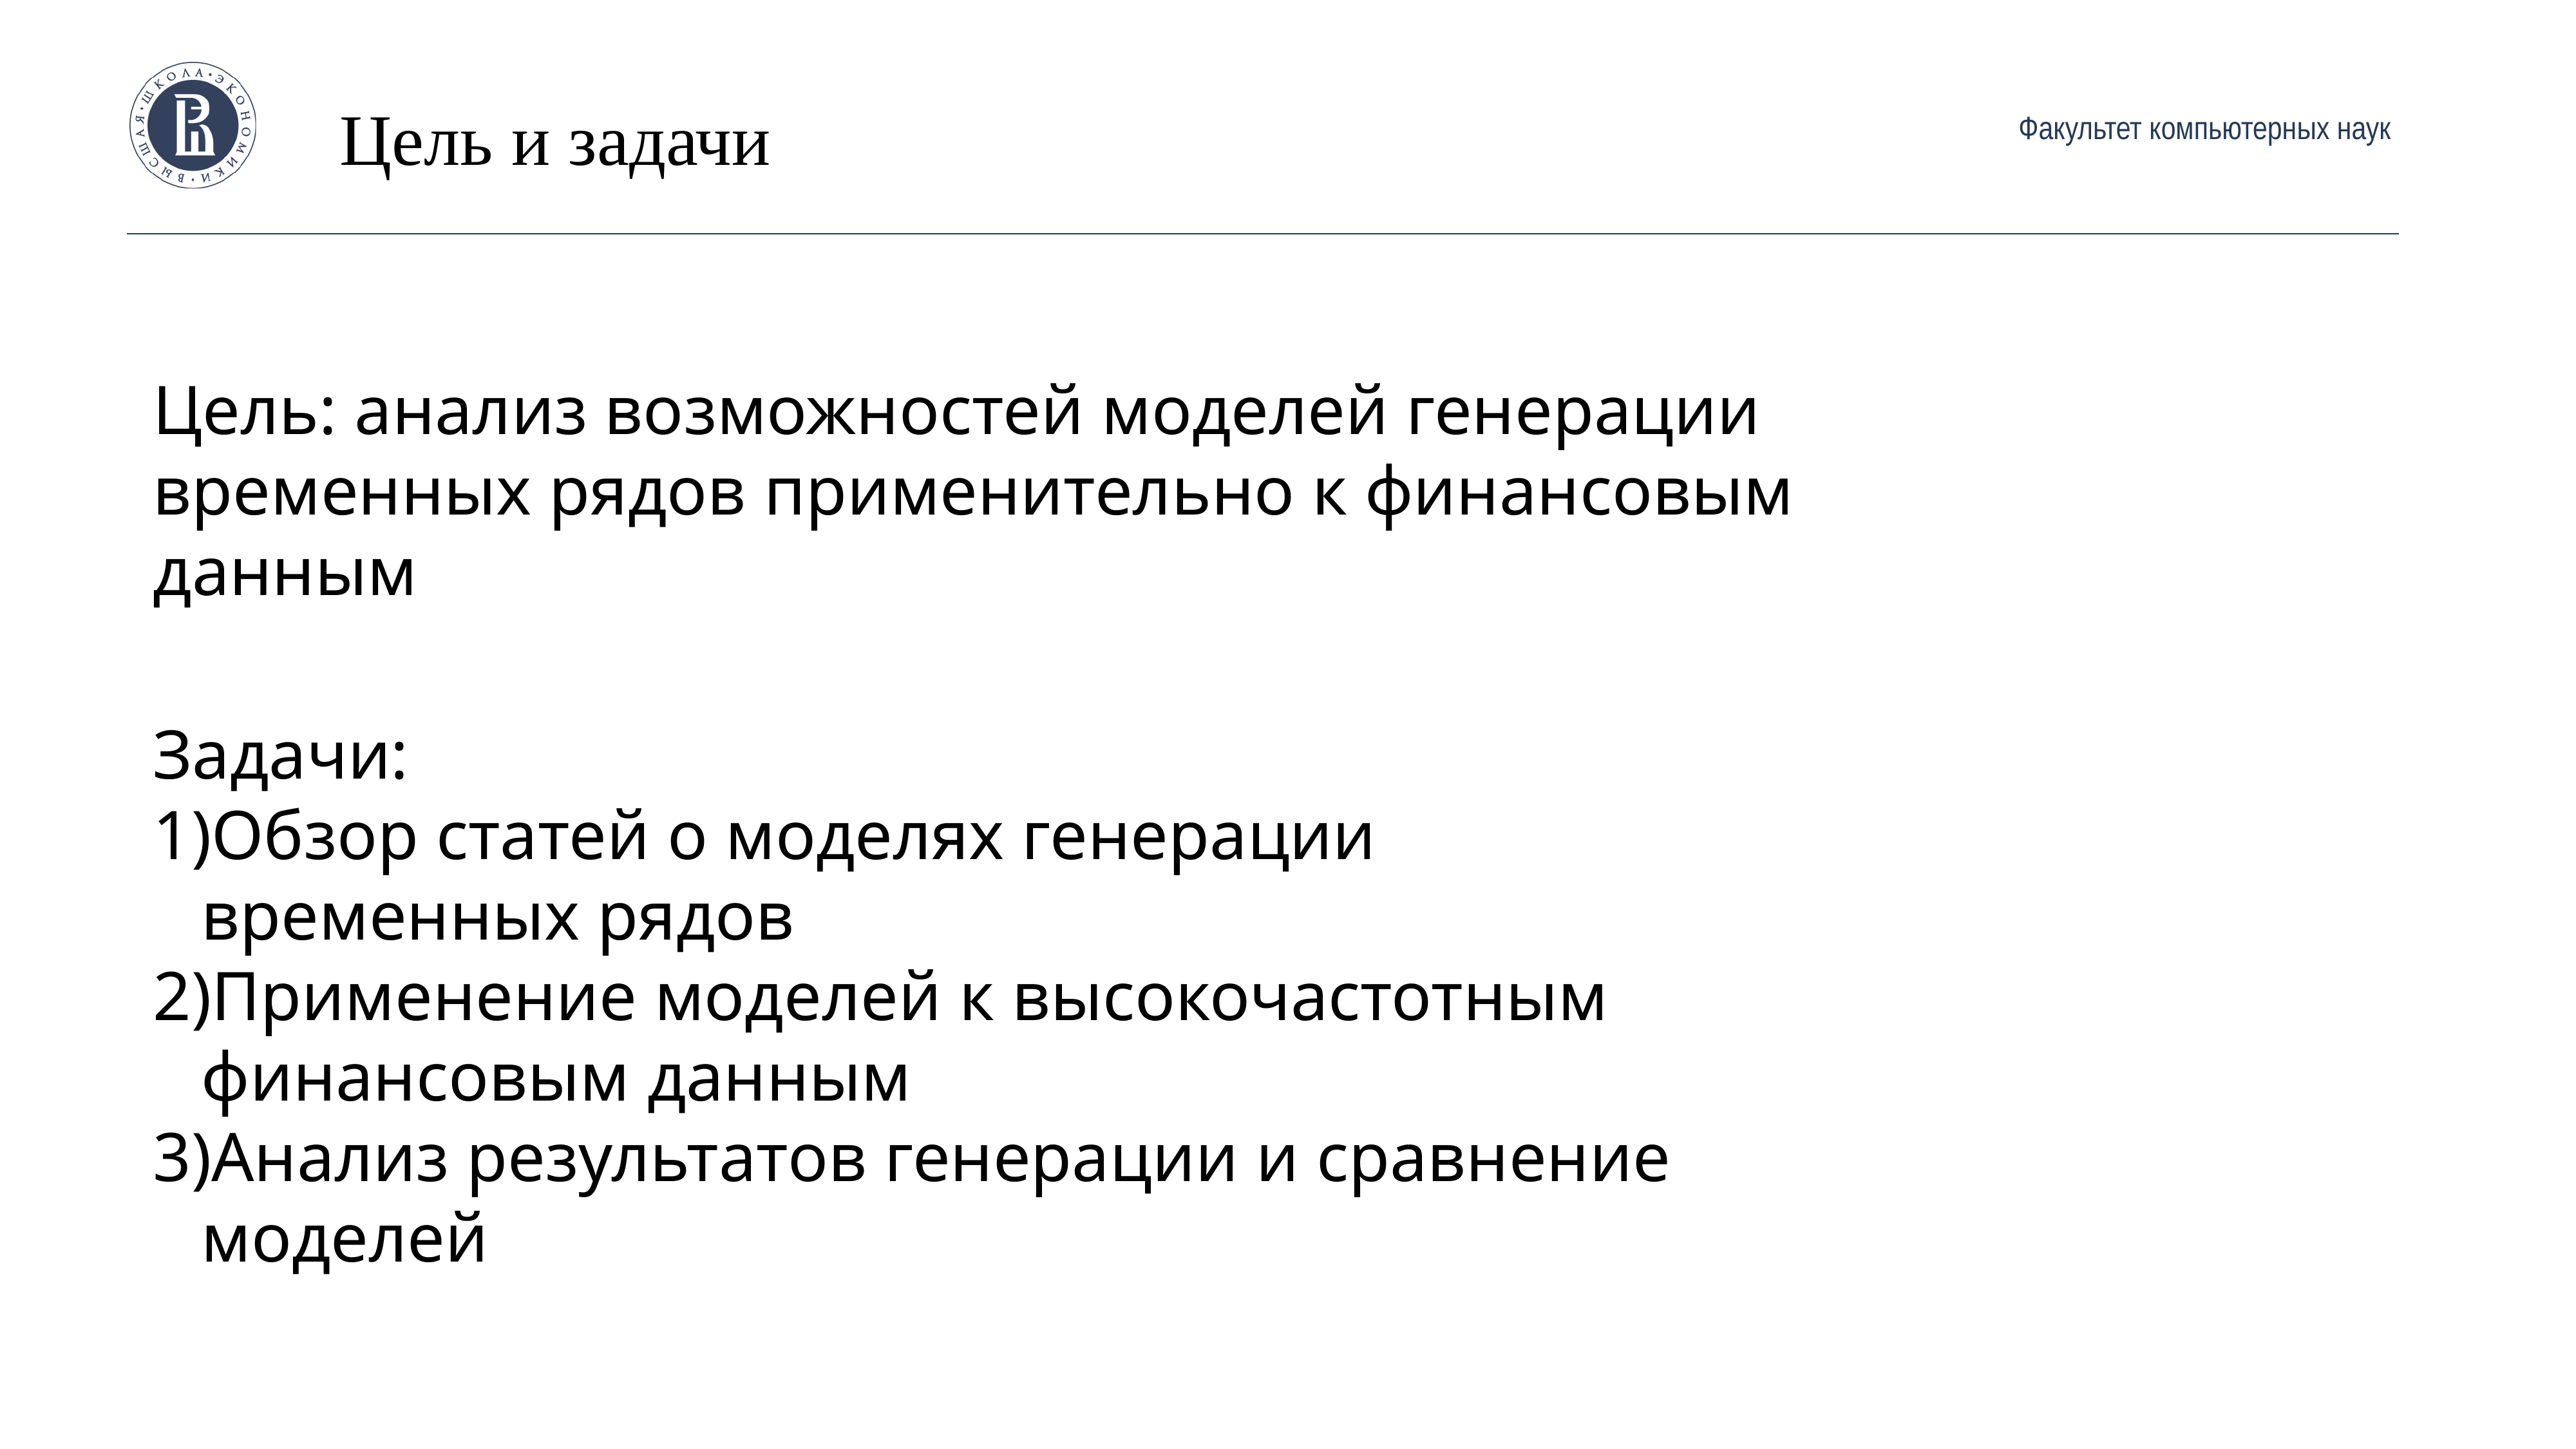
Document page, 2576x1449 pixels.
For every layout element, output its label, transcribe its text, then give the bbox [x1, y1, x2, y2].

text_box Факультет компьютерных наук [1662, 100, 2399, 154]
text_box Цель: анализ возможностей моделей генерации временных рядов применительно к финансовым данным [143, 357, 1850, 551]
text_box Задачи: Обзор статей о моделях генерации временных рядов Применение моделей к высокочастотным финансовым данным Анализ результатов генерации и сравнение моделей [143, 702, 1738, 1023]
text_box Цель и задачи [332, 85, 1662, 187]
picture [129, 61, 257, 189]
